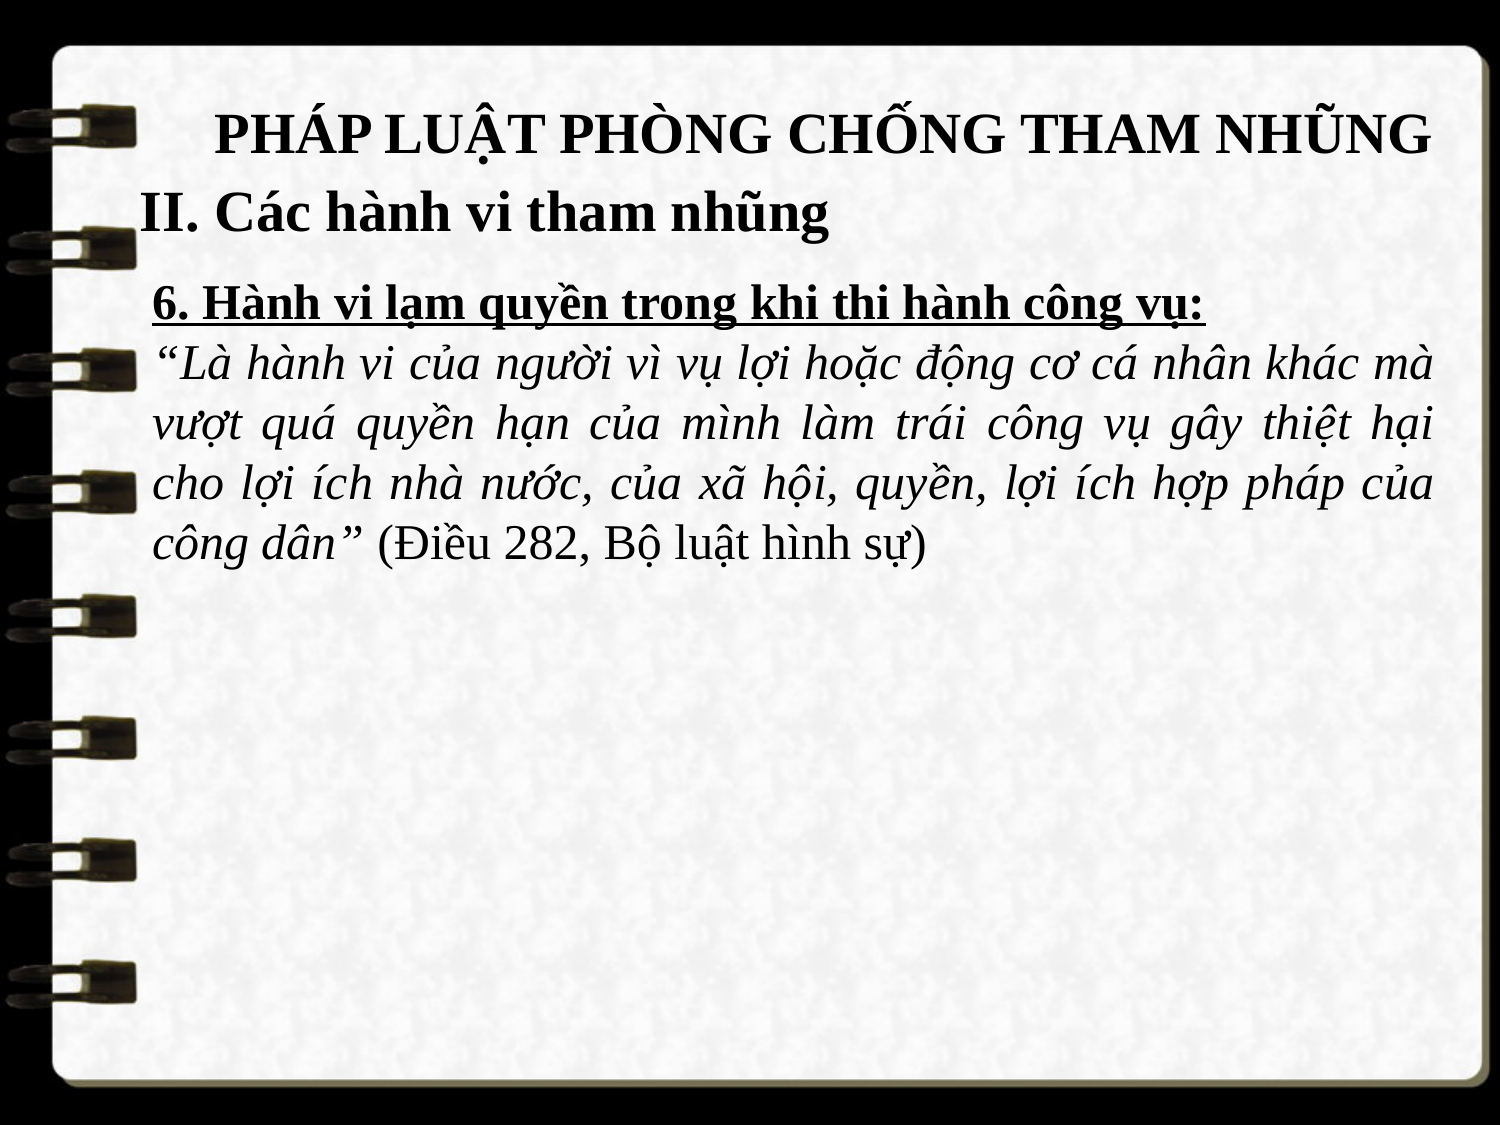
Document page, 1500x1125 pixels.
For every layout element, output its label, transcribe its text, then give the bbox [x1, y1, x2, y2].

text_box 6. Hành vi lạm quyền trong khi thi hành công vụ: “Là hành vi của người vì vụ lợi hoặc động cơ cá nhân khác mà vượt quá quyền hạn của mình làm trái công vụ gây thiệt hại cho lợi ích nhà nước, của xã hội, quyền, lợi ích hợp pháp của công dân” (Điều 282, Bộ luật hình sự) [137, 263, 1450, 698]
picture [0, 0, 1500, 1125]
text_box PHÁP LUẬT PHÒNG CHỐNG THAM NHŨNG II. Các hành vi tham nhũng [124, 87, 1475, 263]
